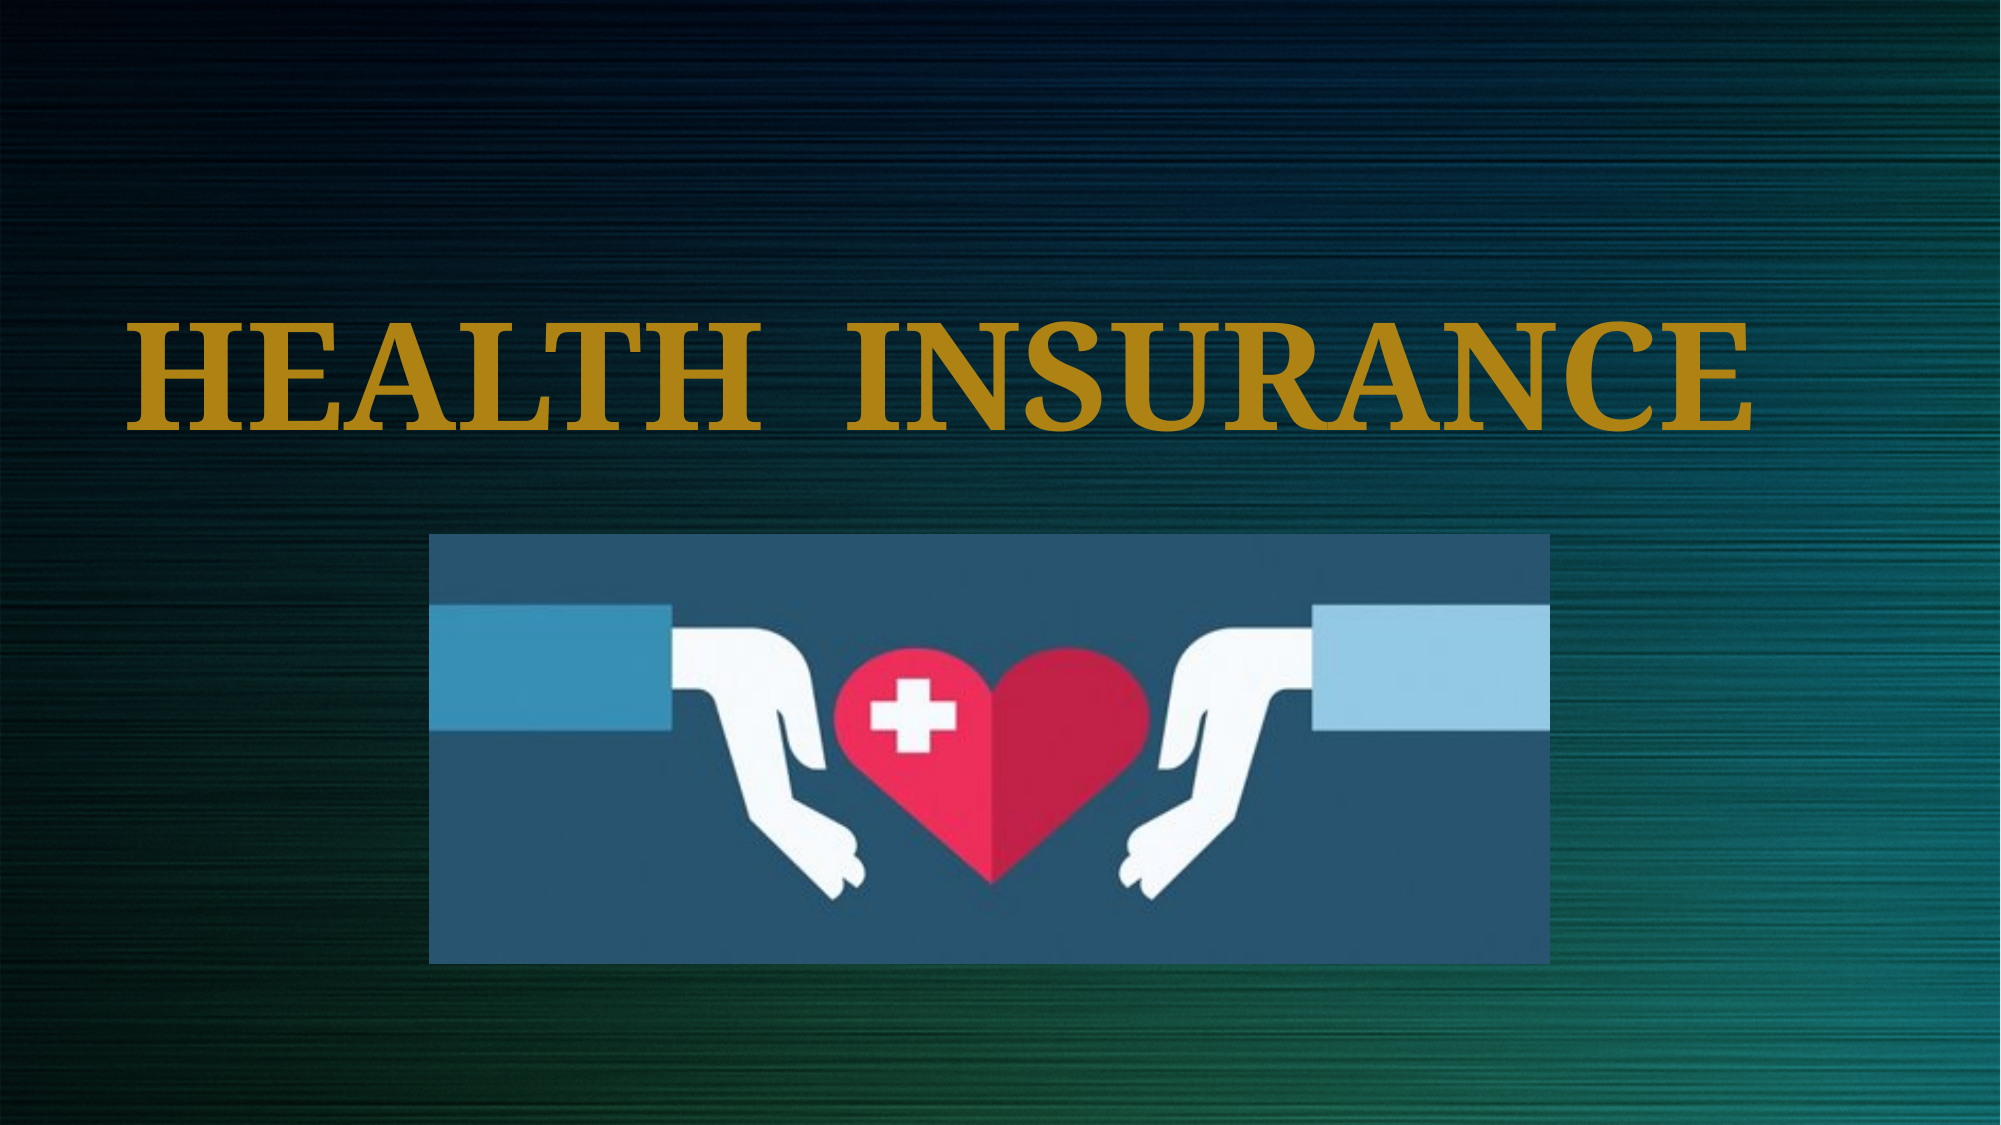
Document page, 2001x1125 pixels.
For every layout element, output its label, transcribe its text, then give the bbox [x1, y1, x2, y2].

title HEALTH INSURANCE [108, 248, 1925, 471]
picture [0, 0, 2001, 1125]
